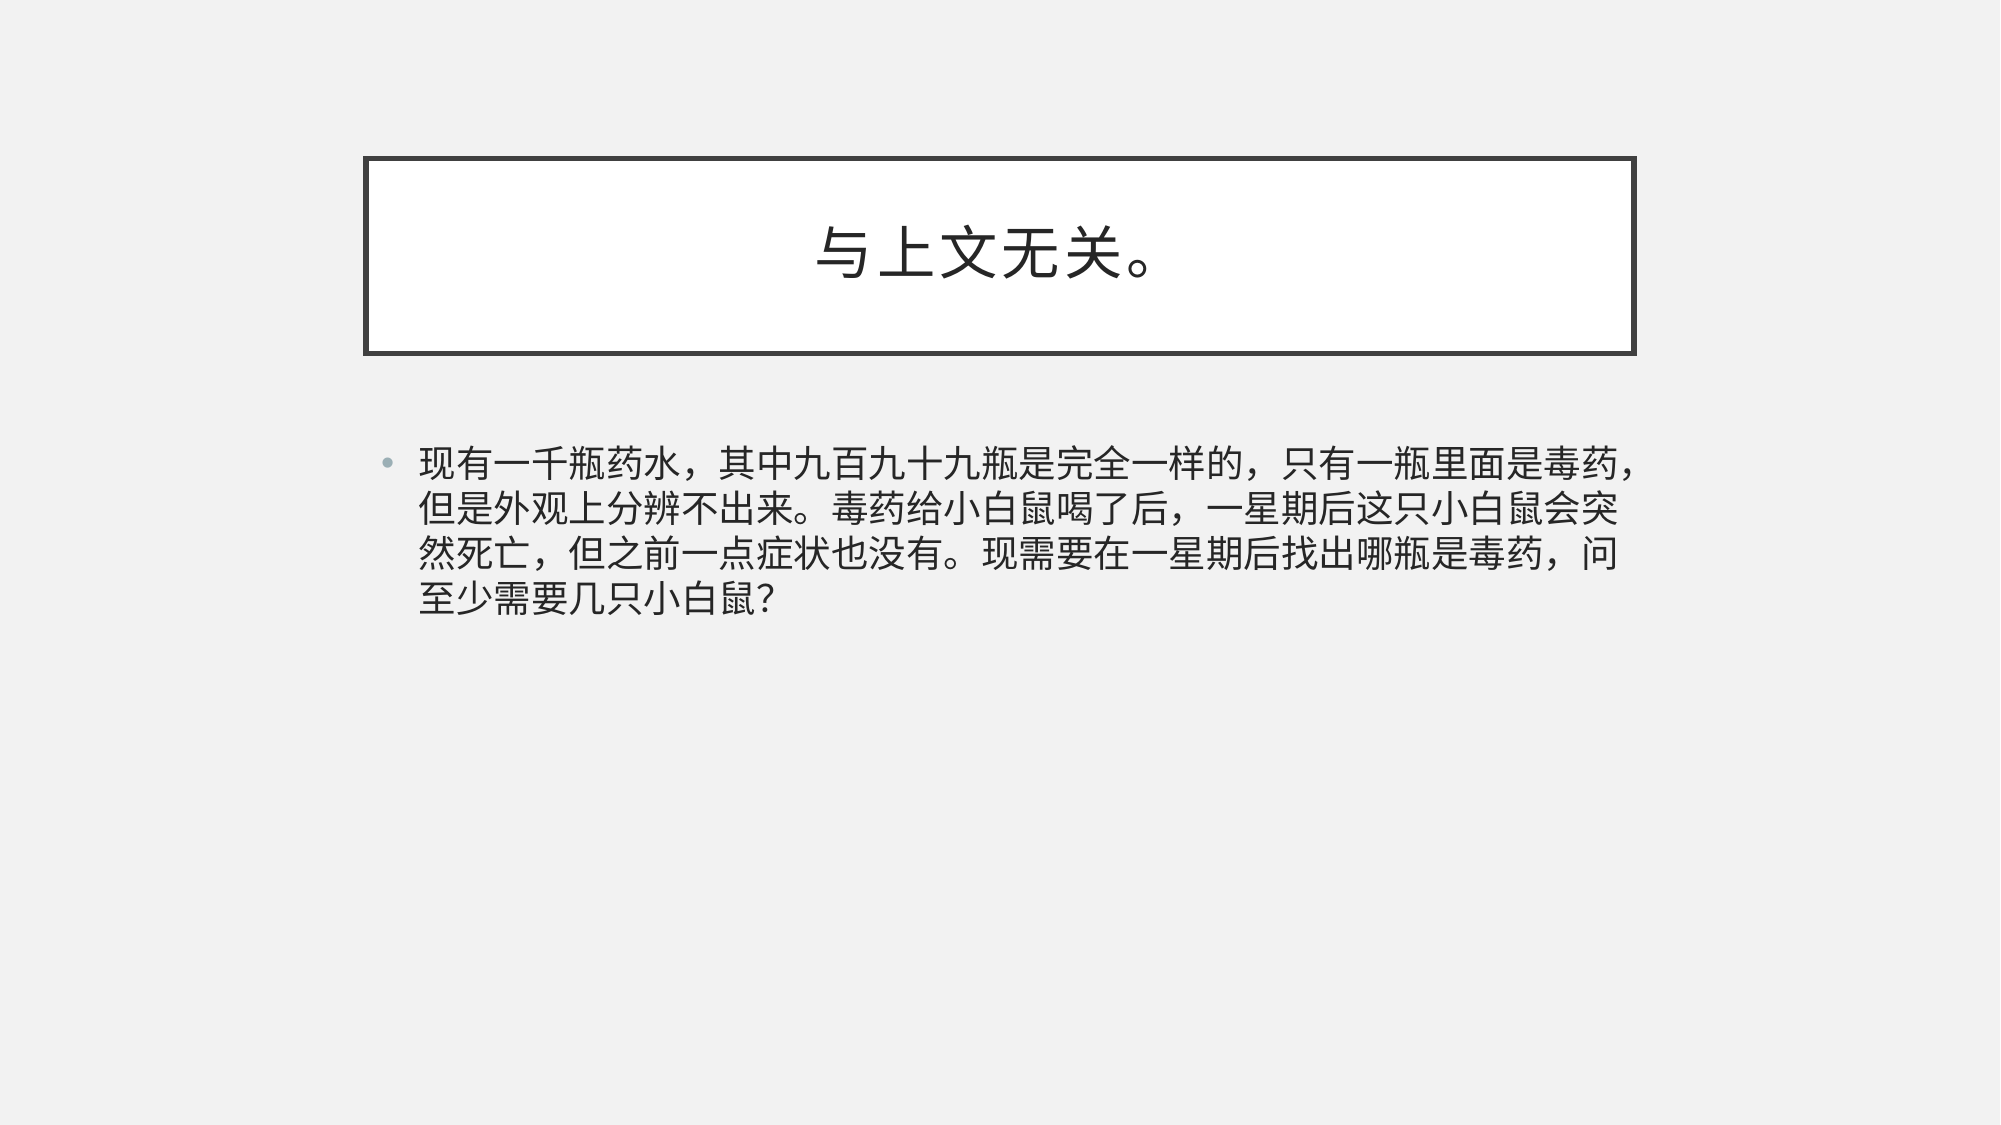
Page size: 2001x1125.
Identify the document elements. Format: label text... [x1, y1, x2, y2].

list 现有一千瓶药水，其中九百九十九瓶是完全一样的，只有一瓶里面是毒药，但是外观上分辨不出来。毒药给小白鼠喝了后，一星期后这只小白鼠会突然死亡，但之前一点症状也没有。现需要在一星期后找出哪瓶是毒药，问至少需要几只小白鼠？ [366, 432, 1634, 942]
title 与上文无关。 [363, 156, 1637, 356]
